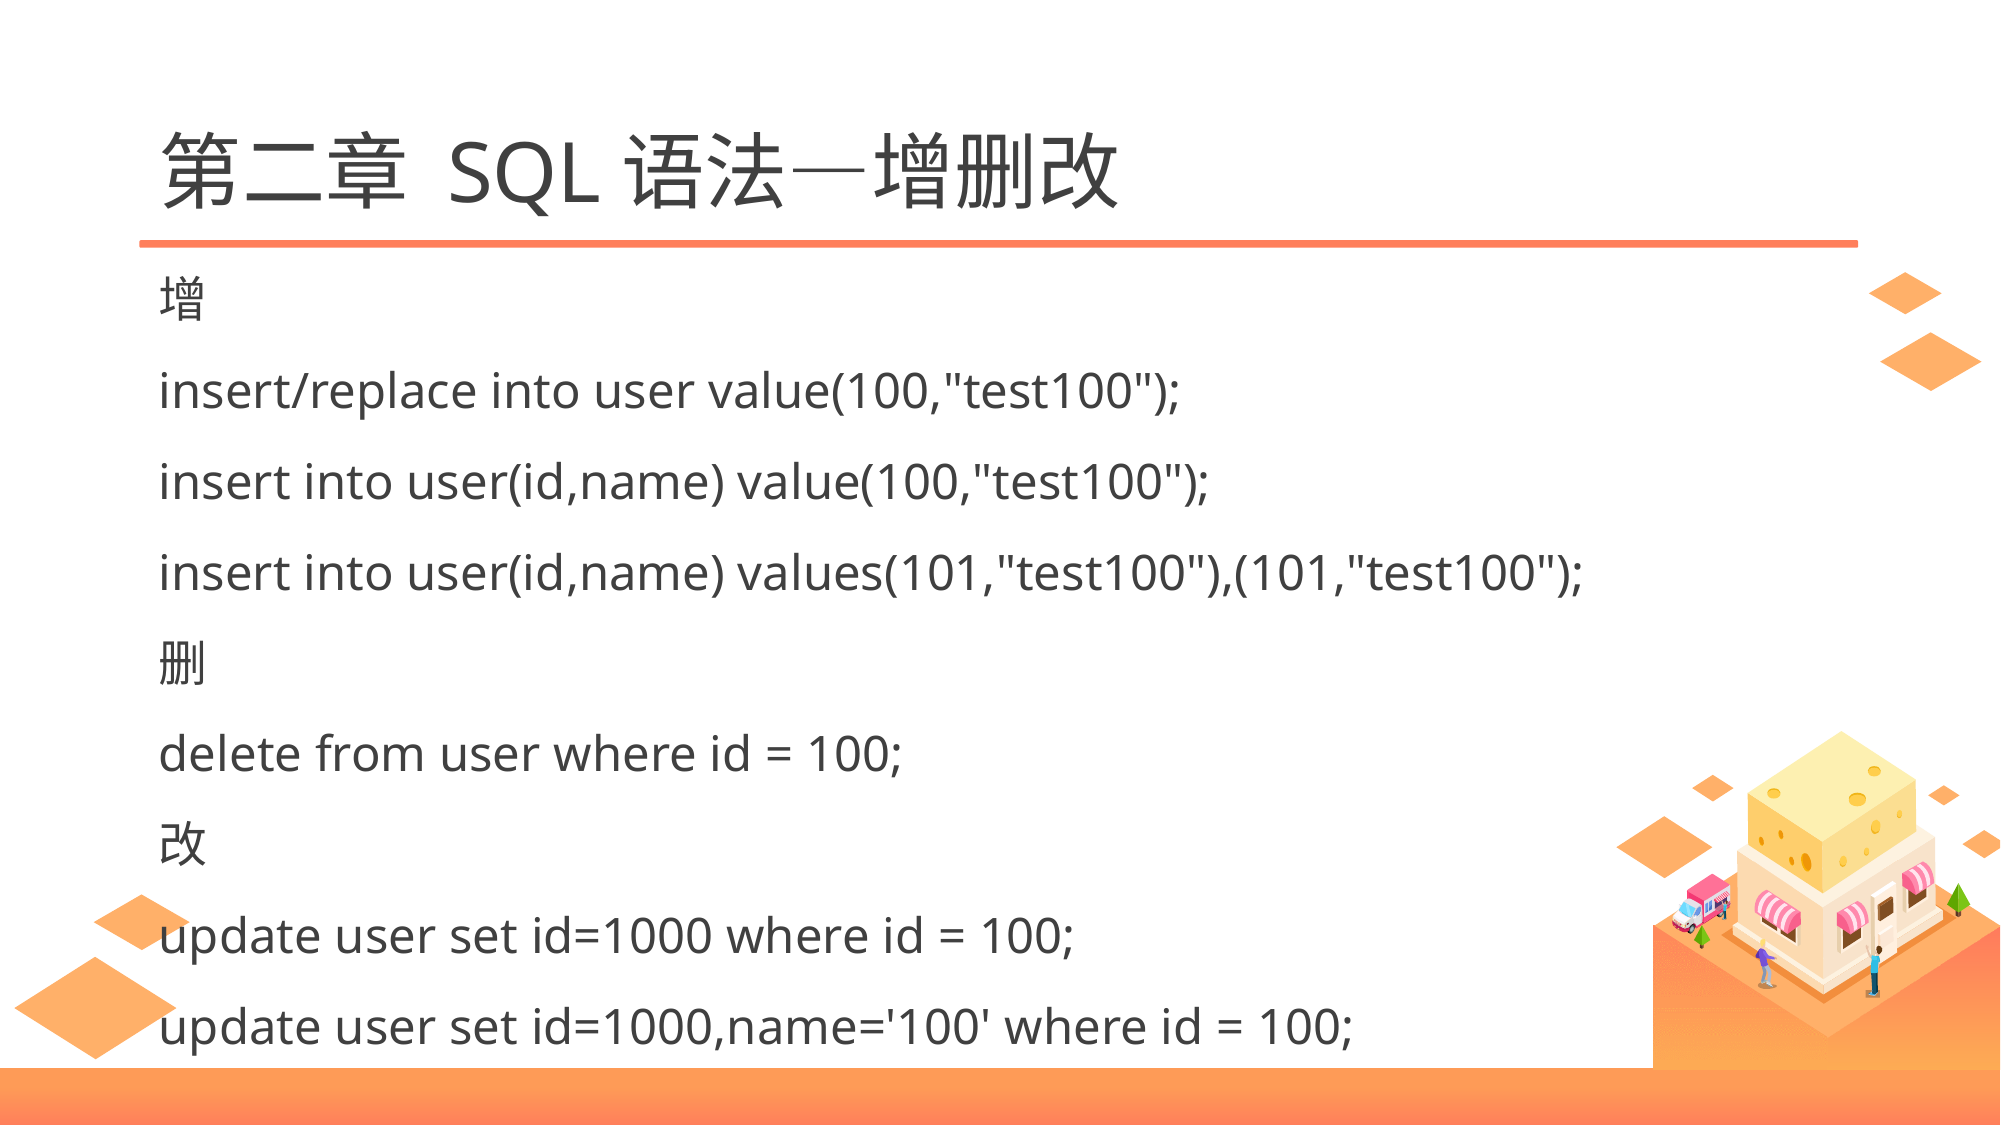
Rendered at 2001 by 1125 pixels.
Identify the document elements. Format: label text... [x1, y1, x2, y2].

title 第二章 SQL语法—增删改 [143, 54, 1857, 229]
picture [1653, 925, 2001, 1070]
list 增 insert/replace into user value(100,"test100"); insert into user(id,name) value(100,"test100"); insert into user(id,name) values(101,"test100"),(101,"test100"); 删 delete from user where id = 100; 改 update user set id=1000 where id = 100; update user set id=1000,name='100' where id = 100; [143, 248, 1921, 1065]
